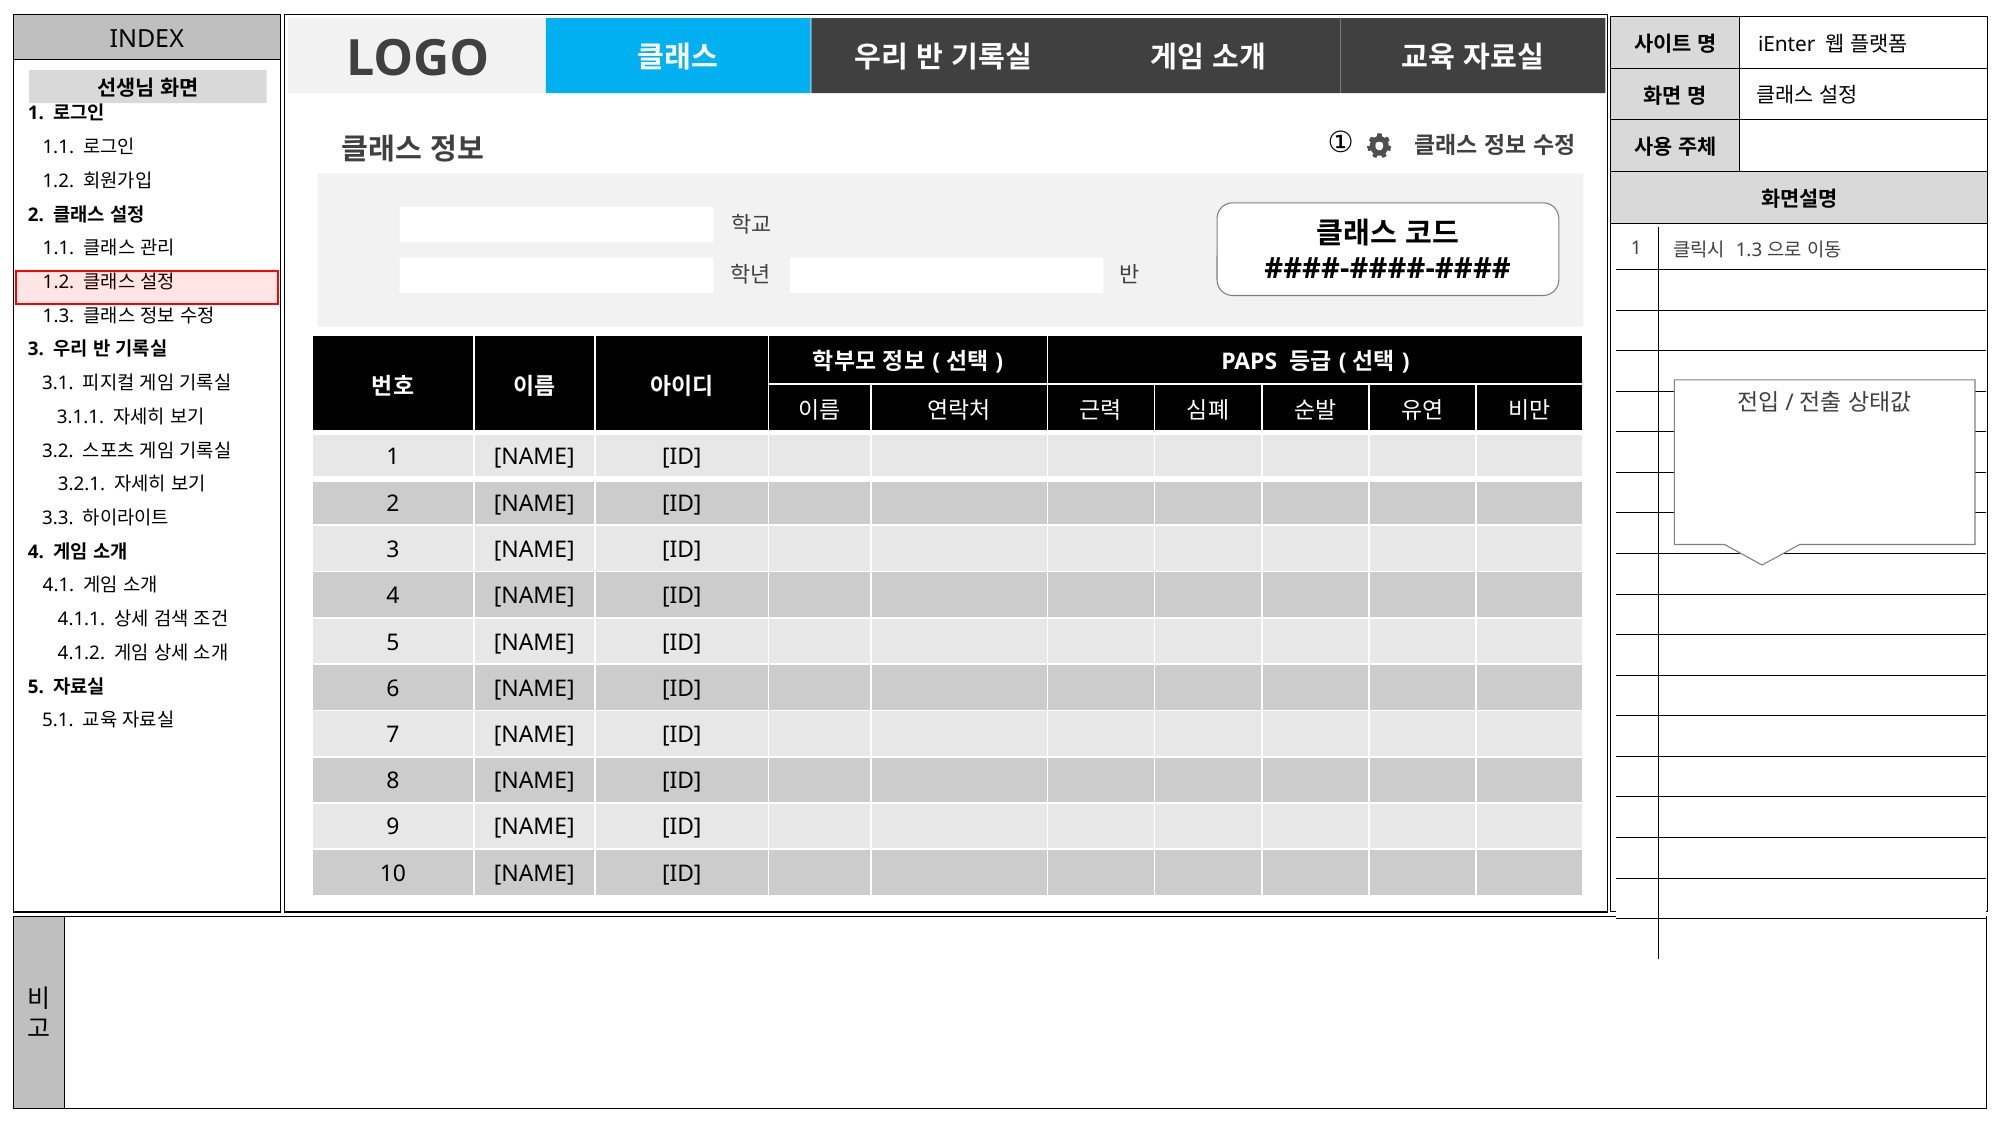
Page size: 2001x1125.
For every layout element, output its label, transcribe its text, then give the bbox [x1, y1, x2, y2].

table_cell [1616, 311, 1658, 350]
table_cell [1263, 850, 1368, 895]
table_cell [1048, 711, 1154, 756]
list 클래스 설정 [1741, 71, 1987, 118]
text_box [288, 18, 1606, 94]
table_cell [ID] [596, 850, 768, 895]
table_cell [769, 572, 870, 617]
table_cell [872, 711, 1047, 756]
table_cell 6 [313, 665, 473, 710]
table_cell [1477, 711, 1582, 756]
table_cell [872, 804, 1047, 848]
table_cell 8 [313, 758, 473, 802]
table_header 학부모 정보(선택) [769, 336, 1047, 383]
table_cell [1659, 473, 1673, 512]
table_cell [1370, 711, 1475, 756]
table_cell [1155, 526, 1261, 571]
table_cell [NAME] [475, 850, 594, 895]
table_cell [1155, 711, 1261, 756]
text_box 클래스 정보 [326, 122, 500, 173]
table_cell [1477, 572, 1582, 617]
table_cell 7 [313, 711, 473, 756]
table_cell [ID] [596, 711, 768, 756]
table_cell [1616, 838, 1658, 878]
table_cell 심폐 [1155, 385, 1261, 430]
table_cell [1477, 619, 1582, 663]
table_cell [1155, 850, 1261, 895]
table_cell [NAME] [475, 804, 594, 848]
table_cell [1263, 665, 1368, 710]
table_cell [872, 850, 1047, 895]
table_cell [1155, 619, 1261, 663]
table_cell [1370, 850, 1475, 895]
table_cell [NAME] [475, 482, 594, 524]
table_cell [1048, 482, 1154, 524]
table_cell [NAME] [475, 572, 594, 617]
table_cell 유연 [1370, 385, 1475, 430]
table_cell [1616, 513, 1658, 553]
table_cell [1263, 482, 1368, 524]
table_cell [ID] [596, 572, 768, 617]
table_cell [1616, 919, 1658, 959]
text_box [399, 202, 1156, 296]
table_cell [1263, 711, 1368, 756]
table_cell [1370, 758, 1475, 802]
table_cell [1789, 513, 1986, 553]
table_cell 5 [313, 619, 473, 663]
table_cell [1155, 435, 1261, 476]
table_cell [1616, 432, 1658, 472]
table_cell [1048, 665, 1154, 710]
table_cell [1155, 482, 1261, 524]
table_cell [1659, 595, 1986, 634]
table_cell [1263, 572, 1368, 617]
table_cell [1659, 757, 1986, 796]
table_cell 비만 [1477, 385, 1582, 430]
table_cell [1048, 619, 1154, 663]
table_cell [1659, 635, 1986, 675]
table_cell [1659, 919, 1986, 959]
table_cell [1370, 435, 1475, 476]
table_cell [1977, 392, 1986, 431]
table_cell [NAME] [475, 435, 594, 476]
table_cell [1616, 676, 1658, 715]
table_cell [1616, 392, 1658, 431]
table_cell [1659, 716, 1986, 756]
table_cell [1659, 270, 1986, 310]
table_header PAPS 등급(선택) [1048, 336, 1582, 383]
table_cell 10 [313, 850, 473, 895]
text_box ① [1312, 115, 1369, 166]
table_cell [1370, 619, 1475, 663]
text_box 클래스 정보 수정 [1399, 122, 1591, 165]
table_cell [1616, 554, 1658, 594]
table_cell [1263, 526, 1368, 571]
table_cell [ID] [596, 482, 768, 524]
table_cell [769, 526, 870, 571]
table_cell [ID] [596, 619, 768, 663]
table_cell [769, 850, 870, 895]
table_cell [ID] [596, 665, 768, 710]
table_cell [1048, 850, 1154, 895]
table_cell [1659, 351, 1986, 391]
table_cell 순발 [1263, 385, 1368, 430]
table_cell [1048, 572, 1154, 617]
table_cell 3 [313, 526, 473, 571]
table_cell [1477, 665, 1582, 710]
table_cell [1616, 595, 1658, 634]
table_cell [1616, 757, 1658, 796]
table_cell [NAME] [475, 619, 594, 663]
table_cell [872, 619, 1047, 663]
table_cell [1659, 432, 1673, 472]
table_cell [1263, 804, 1368, 848]
table_cell [1155, 572, 1261, 617]
table_header 번호 [313, 336, 473, 430]
table_cell [1263, 435, 1368, 476]
table_cell [1155, 665, 1261, 710]
table_cell [ID] [596, 758, 768, 802]
table_cell [1477, 804, 1582, 848]
picture [1366, 133, 1391, 158]
table_cell [1659, 513, 1736, 553]
table_header 이름 [475, 336, 594, 430]
table_cell [1048, 758, 1154, 802]
table_cell [1477, 850, 1582, 895]
table_cell [872, 665, 1047, 710]
table_cell [872, 526, 1047, 571]
table_cell 연락처 [872, 385, 1047, 430]
table_cell [1370, 665, 1475, 710]
table_cell [769, 665, 870, 710]
table_cell [872, 435, 1047, 476]
text_box [15, 270, 279, 305]
table_cell [1048, 435, 1154, 476]
table_cell [NAME] [475, 526, 594, 571]
table_cell 근력 [1048, 385, 1154, 430]
table_cell [769, 758, 870, 802]
table_cell [1616, 351, 1658, 391]
table_cell [1370, 804, 1475, 848]
table_cell [1977, 473, 1986, 512]
table_cell [1659, 879, 1986, 918]
table_cell [1370, 482, 1475, 524]
table_cell [872, 572, 1047, 617]
table_cell [1155, 804, 1261, 848]
table_cell [1616, 270, 1658, 310]
table_cell [1477, 526, 1582, 571]
table_cell [NAME] [475, 665, 594, 710]
table_cell [1263, 619, 1368, 663]
table_cell 이름 [769, 385, 870, 430]
table_cell [1616, 716, 1658, 756]
table_cell 2 [313, 482, 473, 524]
text_box [317, 172, 1584, 328]
table_cell [1616, 635, 1658, 675]
table_cell [769, 435, 870, 476]
table_cell [1477, 435, 1582, 476]
table_cell [769, 804, 870, 848]
table_cell [NAME] [475, 758, 594, 802]
table_cell [1370, 526, 1475, 571]
table_cell [1659, 392, 1673, 431]
table_cell [1263, 758, 1368, 802]
table_cell [ID] [596, 435, 768, 476]
table_cell [ID] [596, 804, 768, 848]
table_header 1 [1616, 227, 1658, 269]
table_cell 4 [313, 572, 473, 617]
table_cell [1659, 797, 1986, 837]
table_cell 1 [313, 435, 473, 476]
table_cell [1659, 676, 1986, 715]
table_header 클릭시 1.3으로 이동 [1659, 227, 1986, 269]
table_cell [769, 482, 870, 524]
table_cell [NAME] [475, 711, 594, 756]
table_cell [1659, 311, 1986, 350]
table_cell [1616, 473, 1658, 512]
table_cell [1977, 432, 1986, 472]
table_cell [769, 711, 870, 756]
table_cell [1659, 554, 1986, 594]
table_cell [ID] [596, 526, 768, 571]
table_cell [1048, 804, 1154, 848]
text_box 클래스 코드 ####-####-#### [1215, 201, 1560, 297]
table_cell [1477, 482, 1582, 524]
table_cell [872, 482, 1047, 524]
table_cell [872, 758, 1047, 802]
table_cell [1616, 879, 1658, 918]
table_cell [1048, 526, 1154, 571]
text_box 전입/전출 상태값 [1673, 378, 1977, 567]
table_cell [1155, 758, 1261, 802]
table_cell [1616, 797, 1658, 837]
table_cell [769, 619, 870, 663]
table_cell [1477, 758, 1582, 802]
table_cell 9 [313, 804, 473, 848]
table_cell [1370, 572, 1475, 617]
table_header 아이디 [596, 336, 768, 430]
table_cell [1659, 838, 1986, 878]
